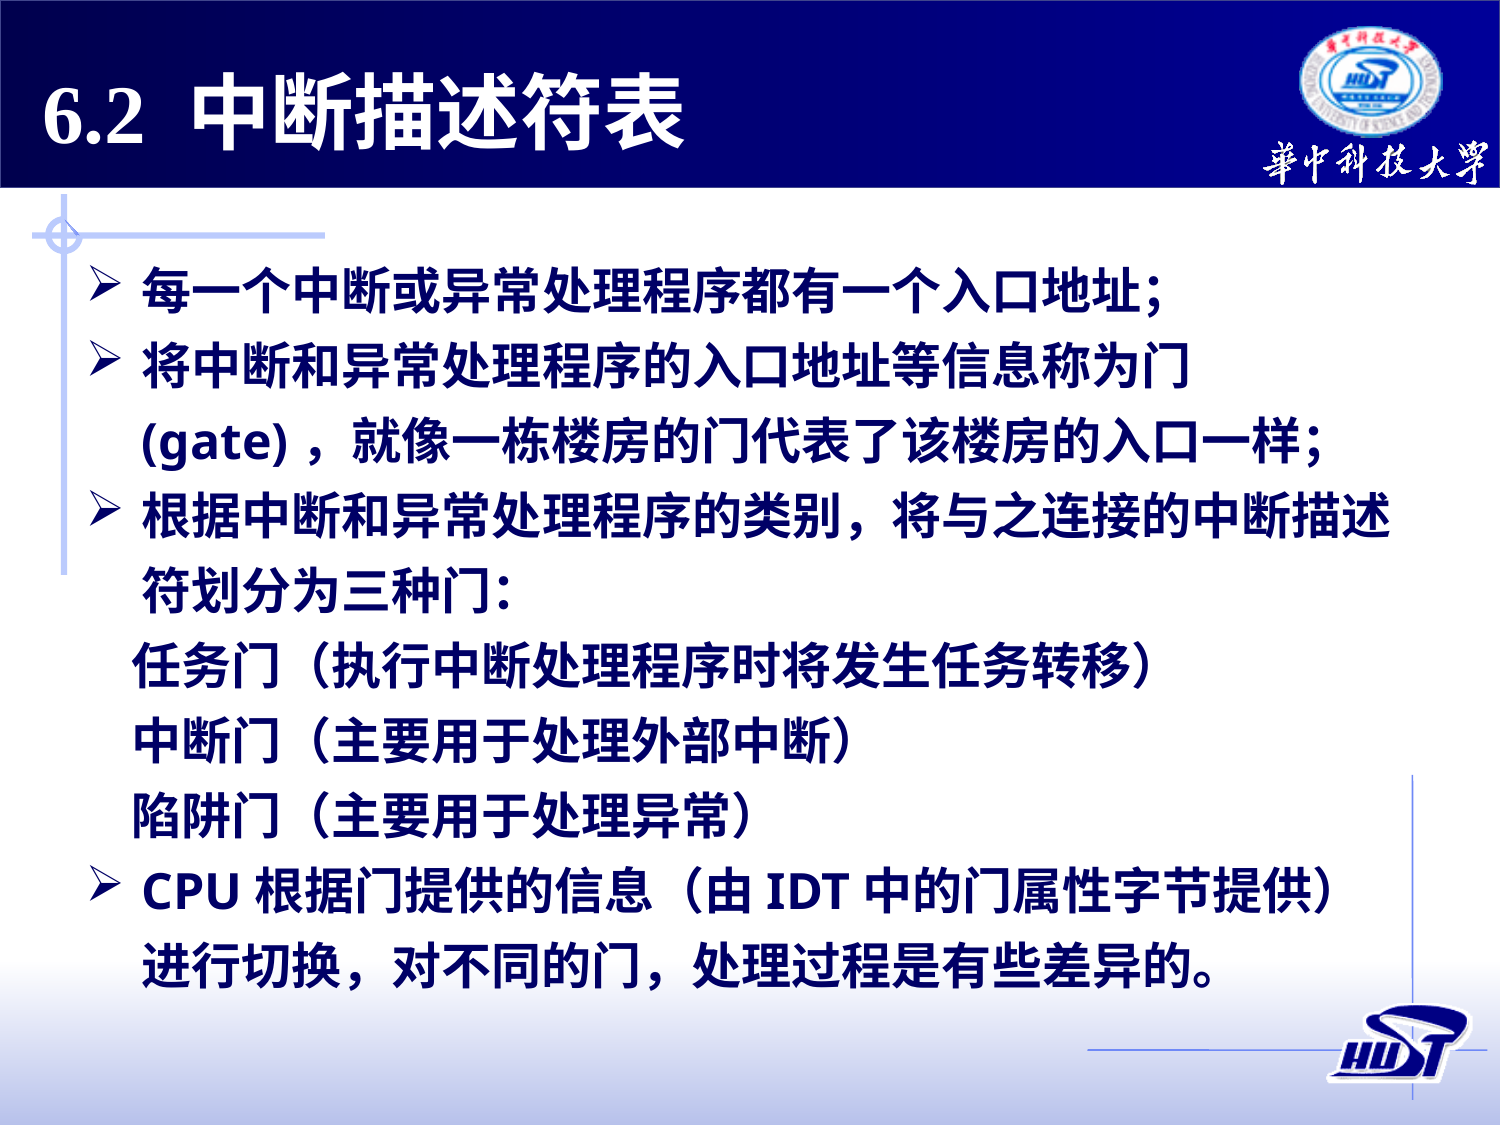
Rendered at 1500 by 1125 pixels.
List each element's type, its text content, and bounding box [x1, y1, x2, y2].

picture [1299, 26, 1443, 138]
text_box 6.2 中断描述符表 [27, 53, 815, 168]
picture [1262, 140, 1488, 185]
text_box 每一个中断或异常处理程序都有一个入口地址； 将中断和异常处理程序的入口地址等信息称为门(gate)，就像一栋楼房的门代表了该楼房的入口一样； 根据中断和异常处理程序的类别，将与之连接的中断描述符划分为三种门： 任务门（执行中断处理程序时将发生任务转移） 中断门（主要用于处理外部中断） 陷阱门（主要用于处理异常） CPU根据门提供的信息（由IDT中的门属性字节提供）进行切换，对不同的门，处理过程是有些差异的。 [70, 237, 1415, 1003]
